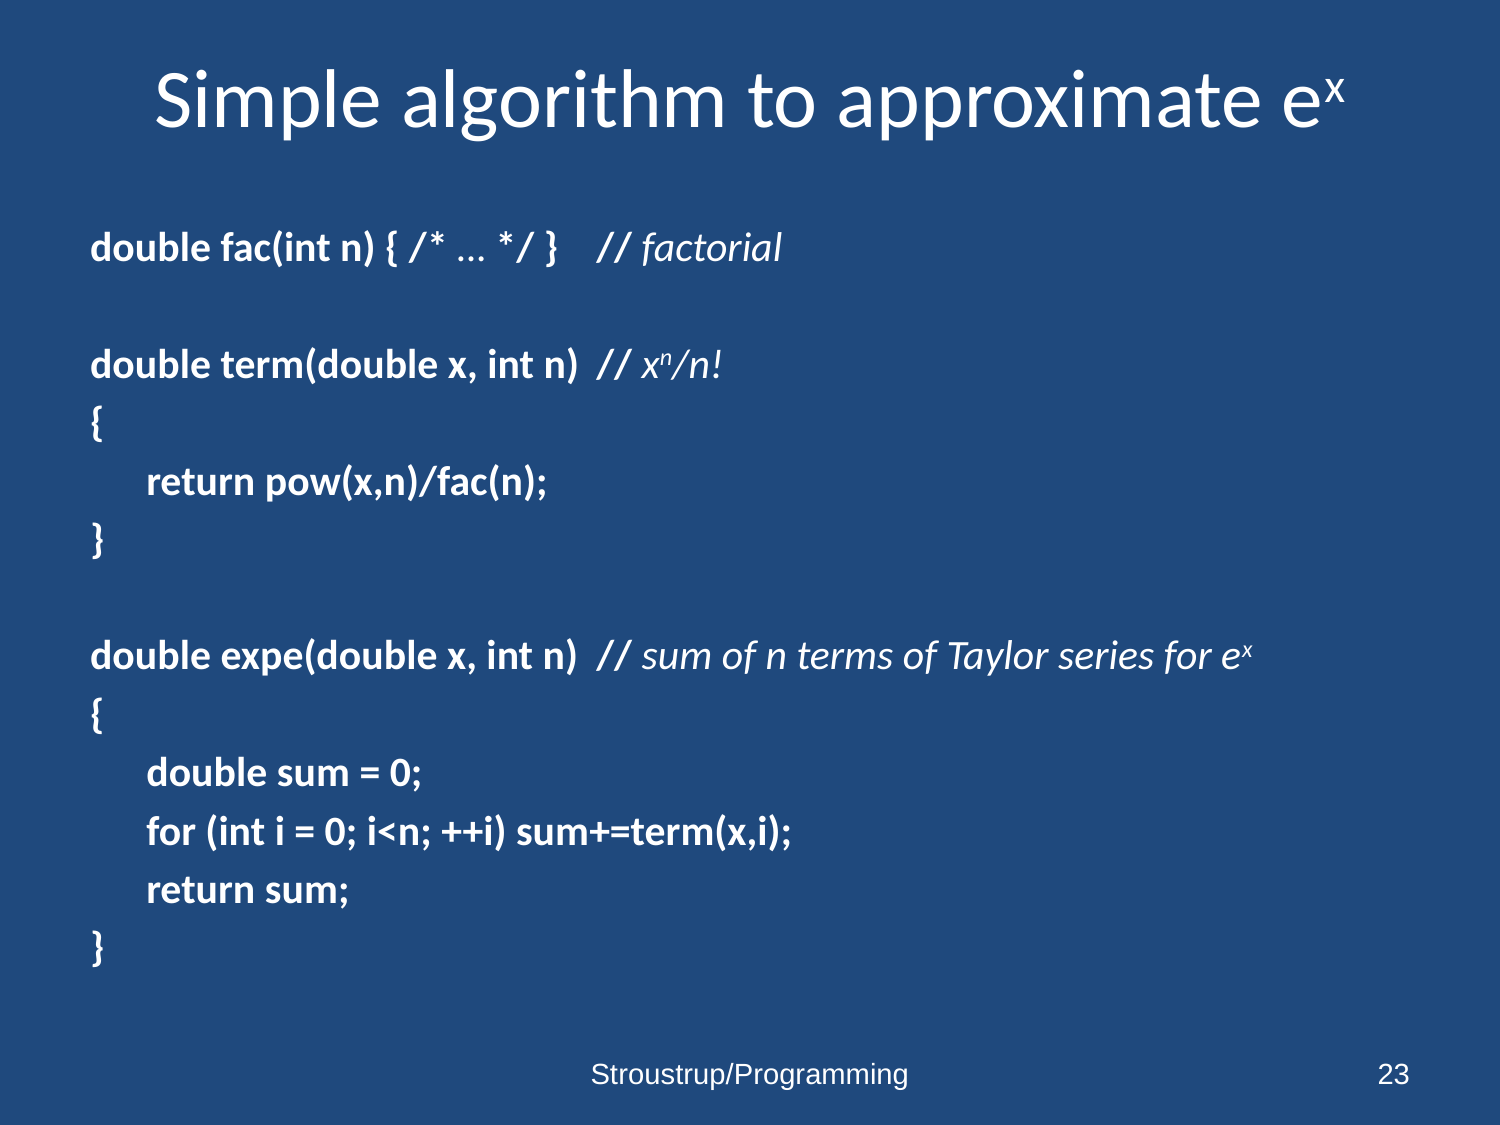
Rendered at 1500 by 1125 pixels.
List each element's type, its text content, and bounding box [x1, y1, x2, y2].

list double fac(int n) { /* … */ } // factorial double term(double x, int n) // xn/n! { return pow(x,n)/fac(n); } double expe(double x, int n) // sum of n terms of Taylor series for ex { double sum = 0; for (int i = 0; i<n; ++i) sum+=term(x,i); return sum; } [75, 212, 1500, 1063]
footer Stroustrup/Programming [512, 1042, 988, 1103]
slide_number 23 [1074, 1042, 1425, 1103]
title Simple algorithm to approximate ex [75, 0, 1425, 188]
